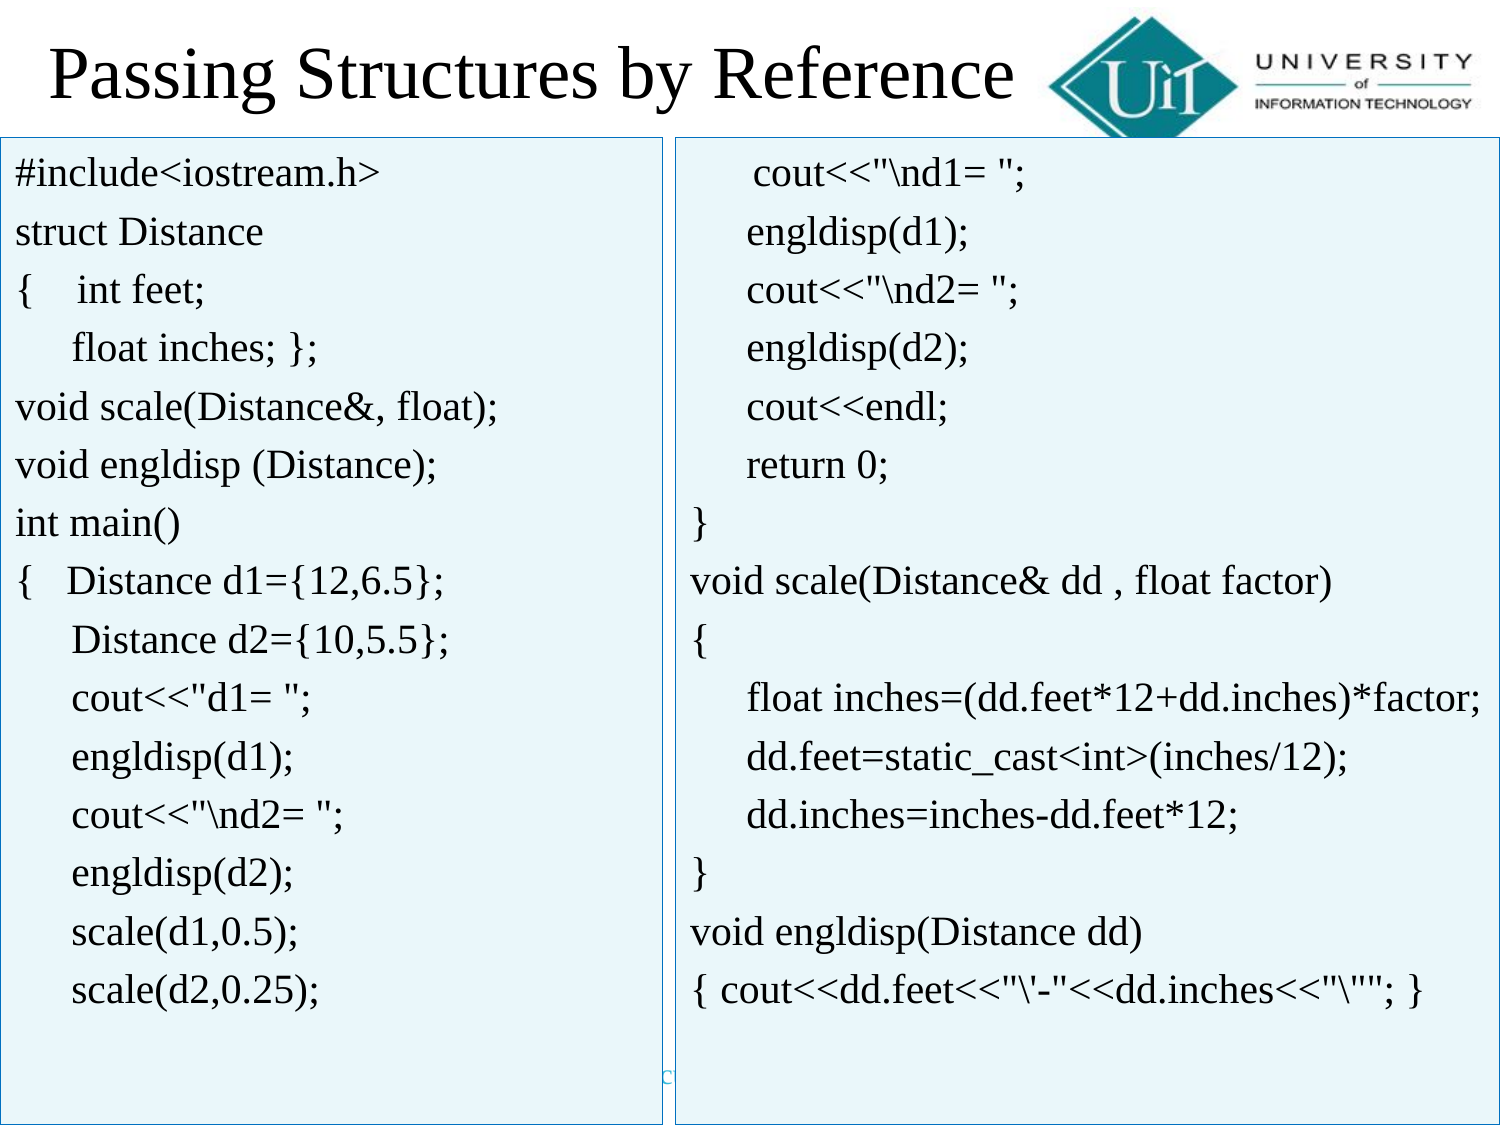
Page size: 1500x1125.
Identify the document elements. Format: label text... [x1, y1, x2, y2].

footer *******Faculty of Computer Science******* [512, 1042, 988, 1103]
list #include<iostream.h> struct Distance { int feet; float inches; }; void scale(Distance&, float); void engldisp (Distance); int main() { Distance d1={12,6.5}; Distance d2={10,5.5}; cout<<"d1= "; engldisp(d1); cout<<"\nd2= "; engldisp(d2); scale(d1,0.5); scale(d2,0.25); [0, 137, 663, 1125]
list cout<<"\nd1= "; engldisp(d1); cout<<"\nd2= "; engldisp(d2); cout<<endl; return 0; } void scale(Distance& dd , float factor) { float inches=(dd.feet*12+dd.inches)*factor; dd.feet=static_cast<int>(inches/12); dd.inches=inches-dd.feet*12; } void engldisp(Distance dd) { cout<<dd.feet<<"\'-"<<dd.inches<<"\""; } [675, 137, 1500, 1125]
title Passing Structures by Reference [0, 0, 1065, 138]
picture [1065, 7, 1498, 137]
